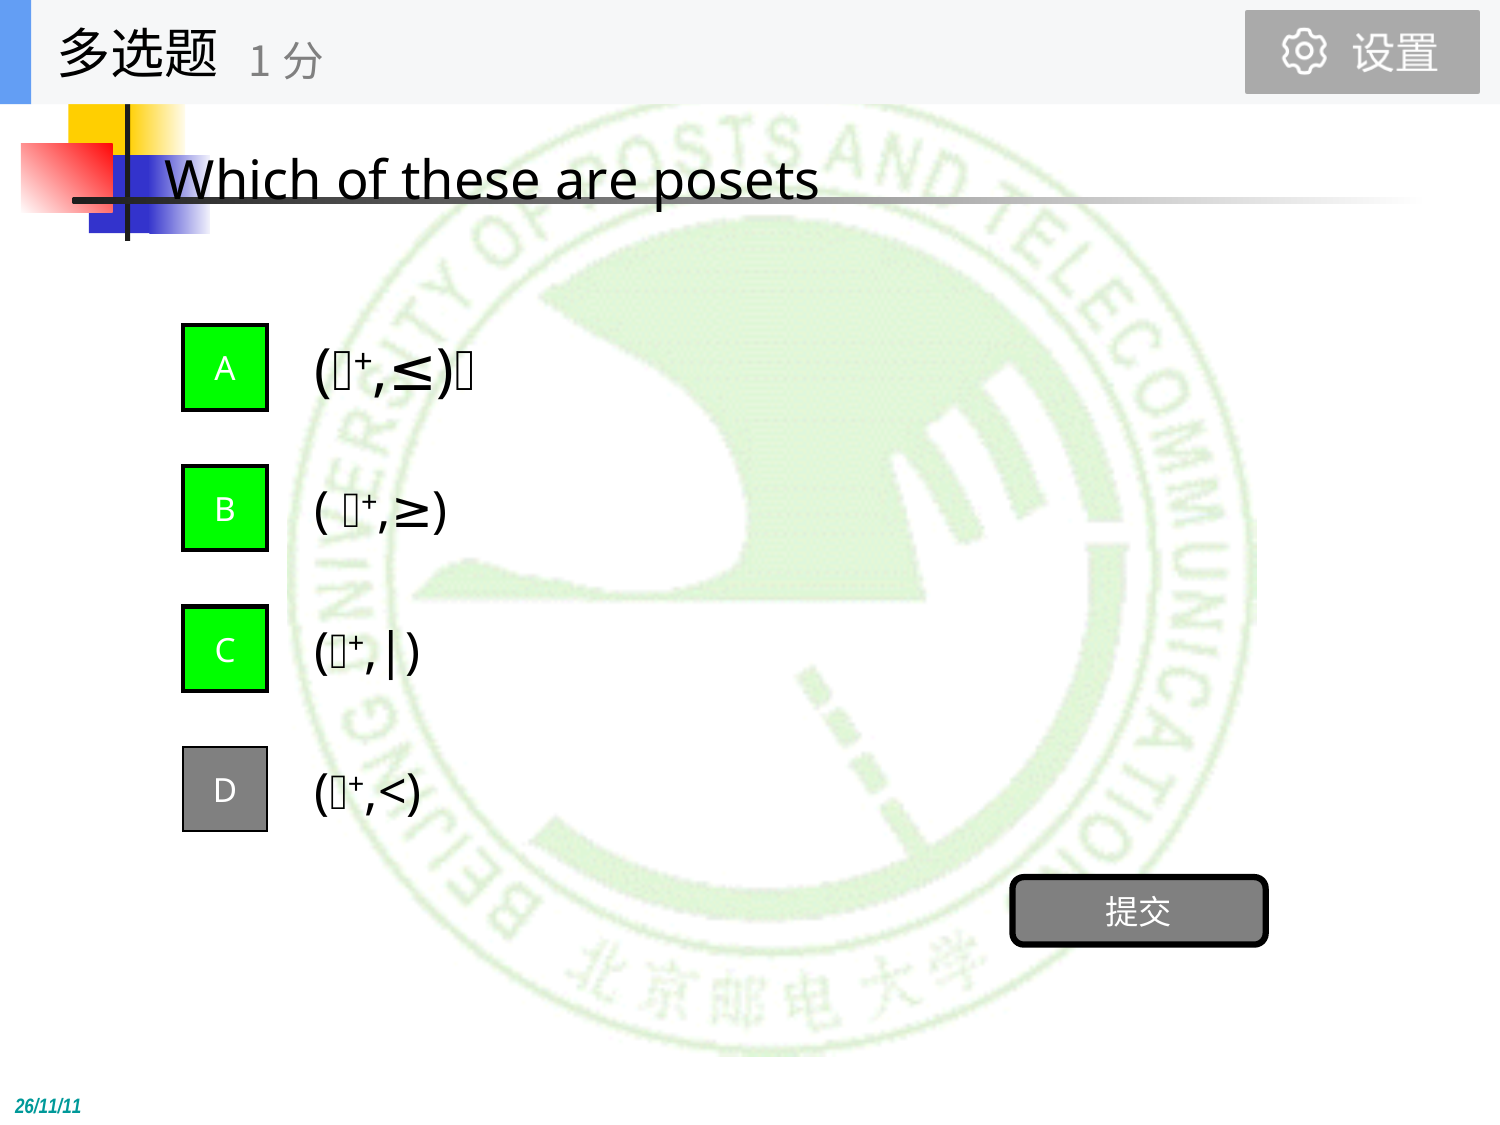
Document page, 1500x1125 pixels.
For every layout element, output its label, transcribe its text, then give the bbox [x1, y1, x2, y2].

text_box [0, 0, 1500, 105]
text_box C [182, 606, 268, 691]
text_box 26/11/11 [0, 1049, 238, 1125]
text_box A [182, 325, 268, 410]
text_box 提交 [1012, 877, 1266, 945]
text_box B [182, 465, 268, 551]
text_box (+,≤) [299, 314, 1350, 420]
text_box (+,|) [299, 595, 1350, 702]
text_box (+,<) [299, 736, 1350, 842]
picture [1245, 10, 1480, 94]
picture [287, 301, 1257, 1057]
text_box Which of these are posets [149, 105, 1350, 301]
text_box ( +,≥) [299, 455, 1350, 561]
text_box D [182, 747, 268, 832]
